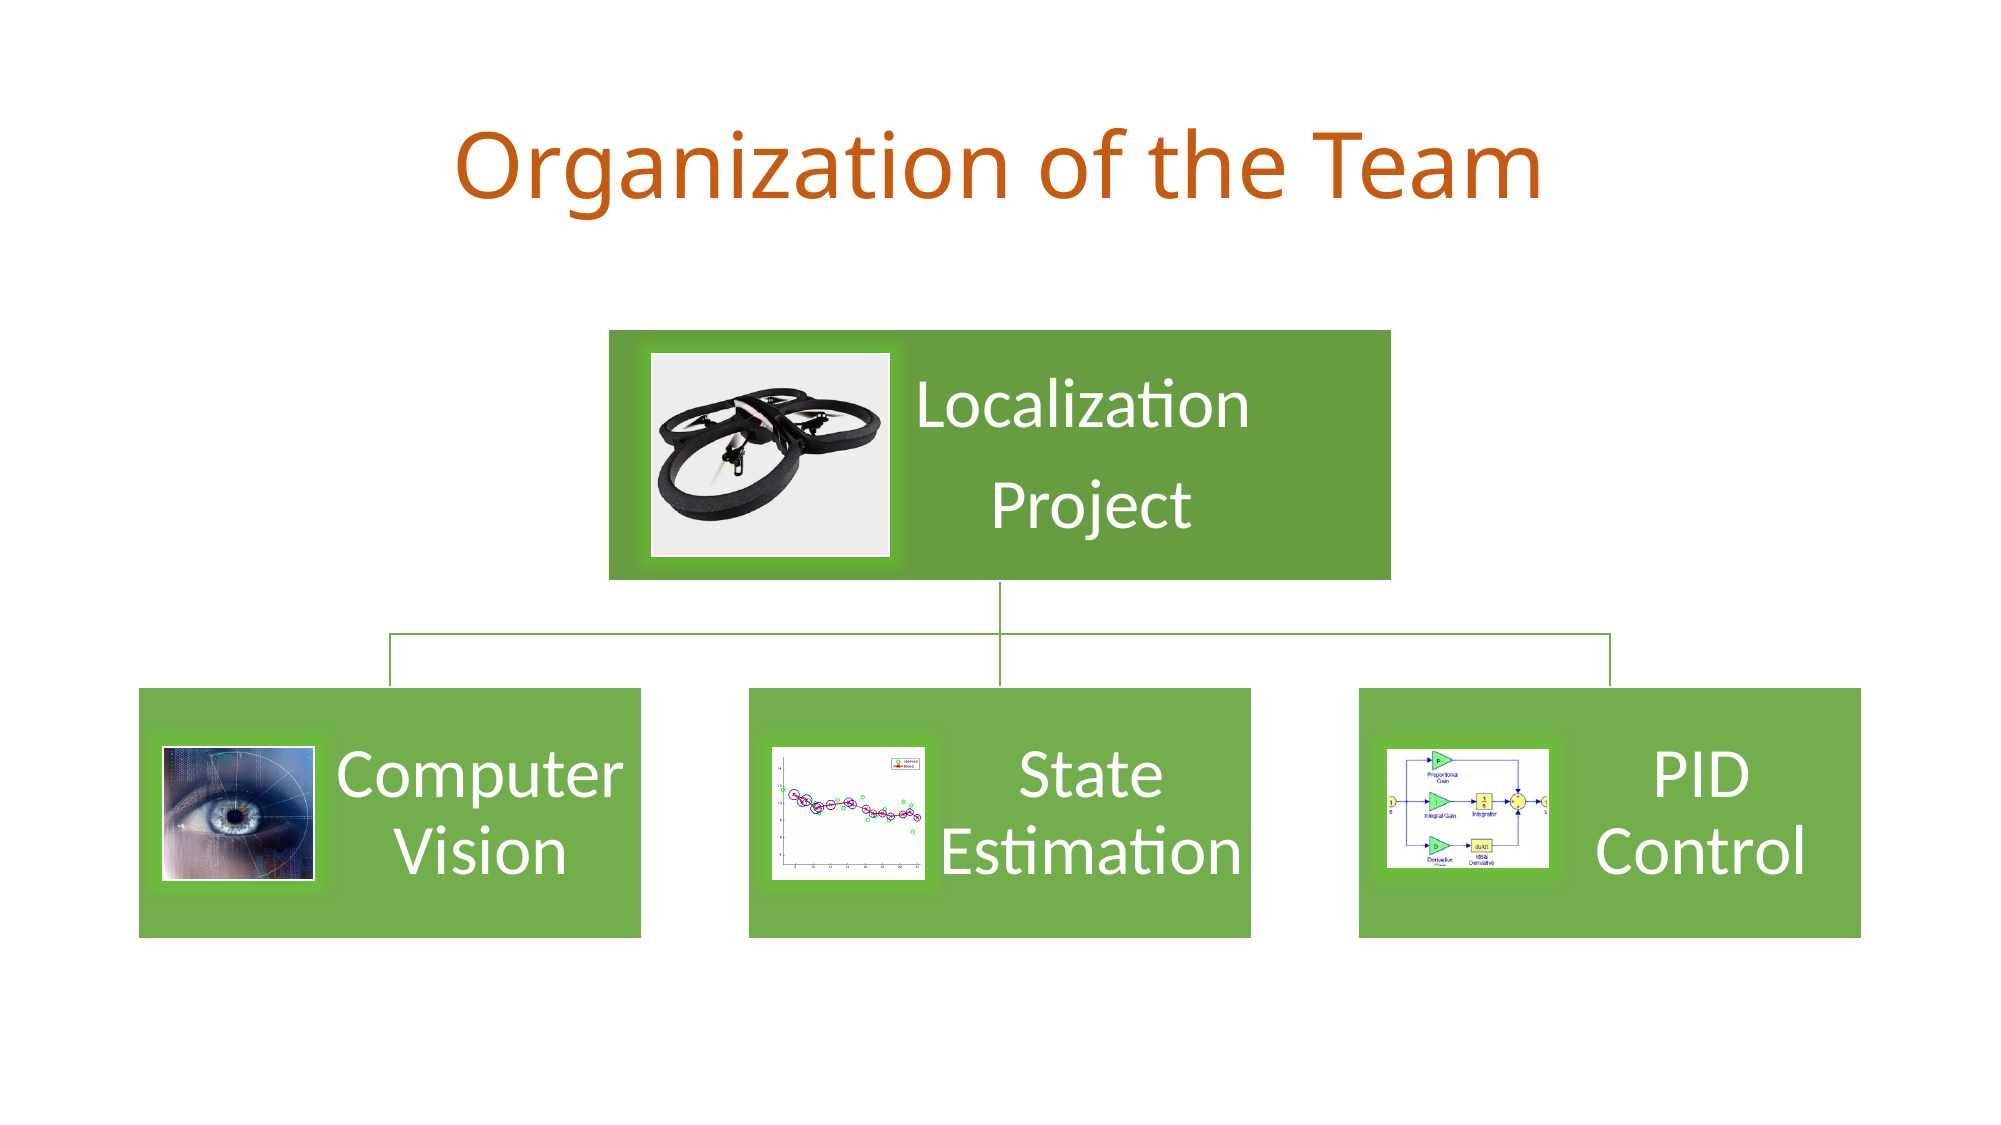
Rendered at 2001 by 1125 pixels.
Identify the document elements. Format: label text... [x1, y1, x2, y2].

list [137, 277, 1863, 992]
title Organization of the Team [137, 59, 1863, 277]
